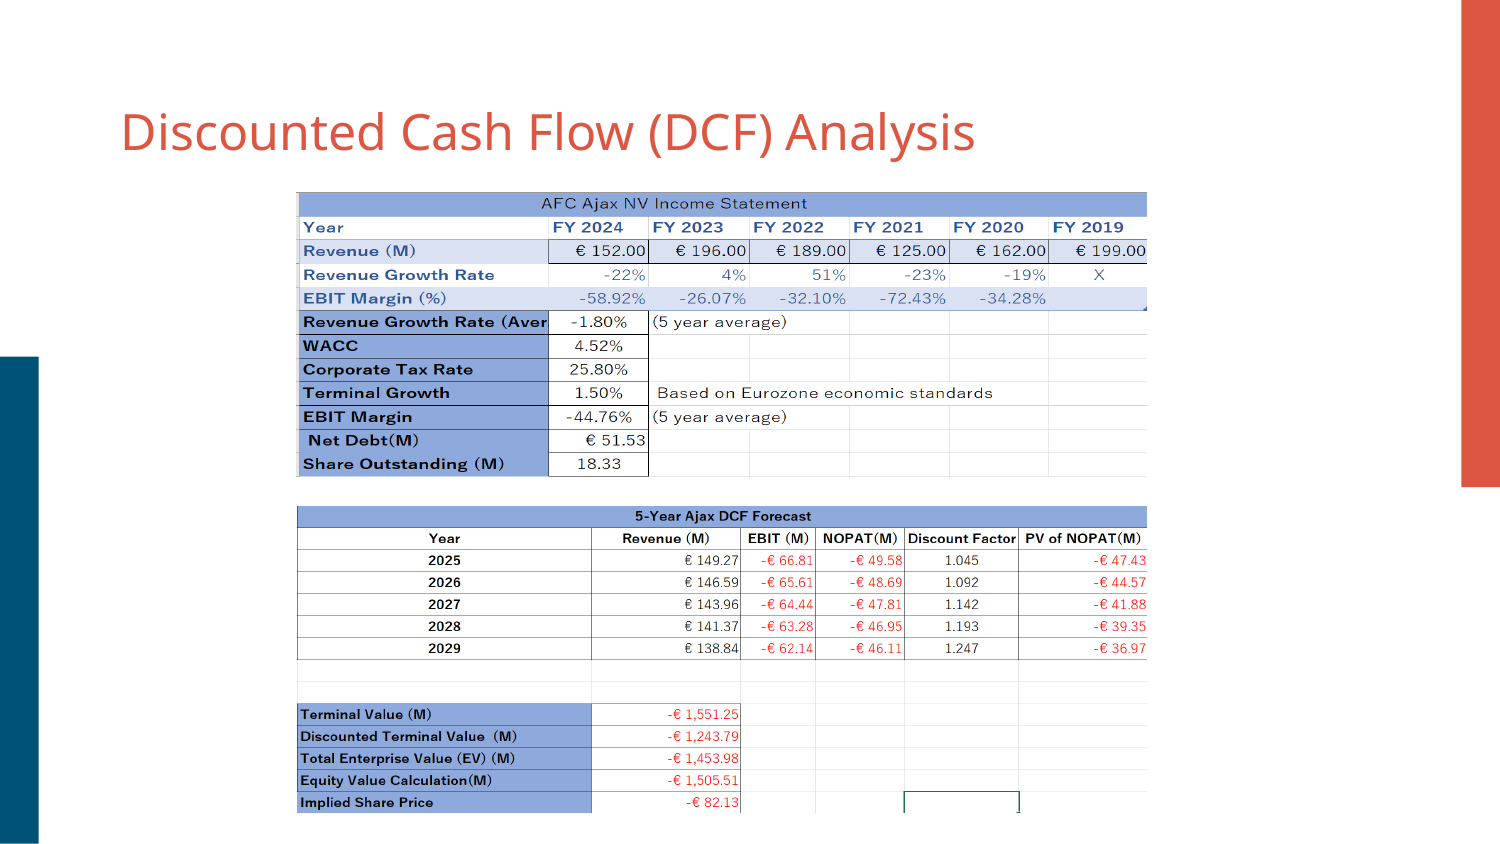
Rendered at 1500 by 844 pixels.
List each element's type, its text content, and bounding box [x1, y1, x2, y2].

picture [296, 192, 1147, 477]
title Discounted Cash Flow (DCF) Analysis [105, 98, 1429, 163]
picture [296, 506, 1147, 813]
